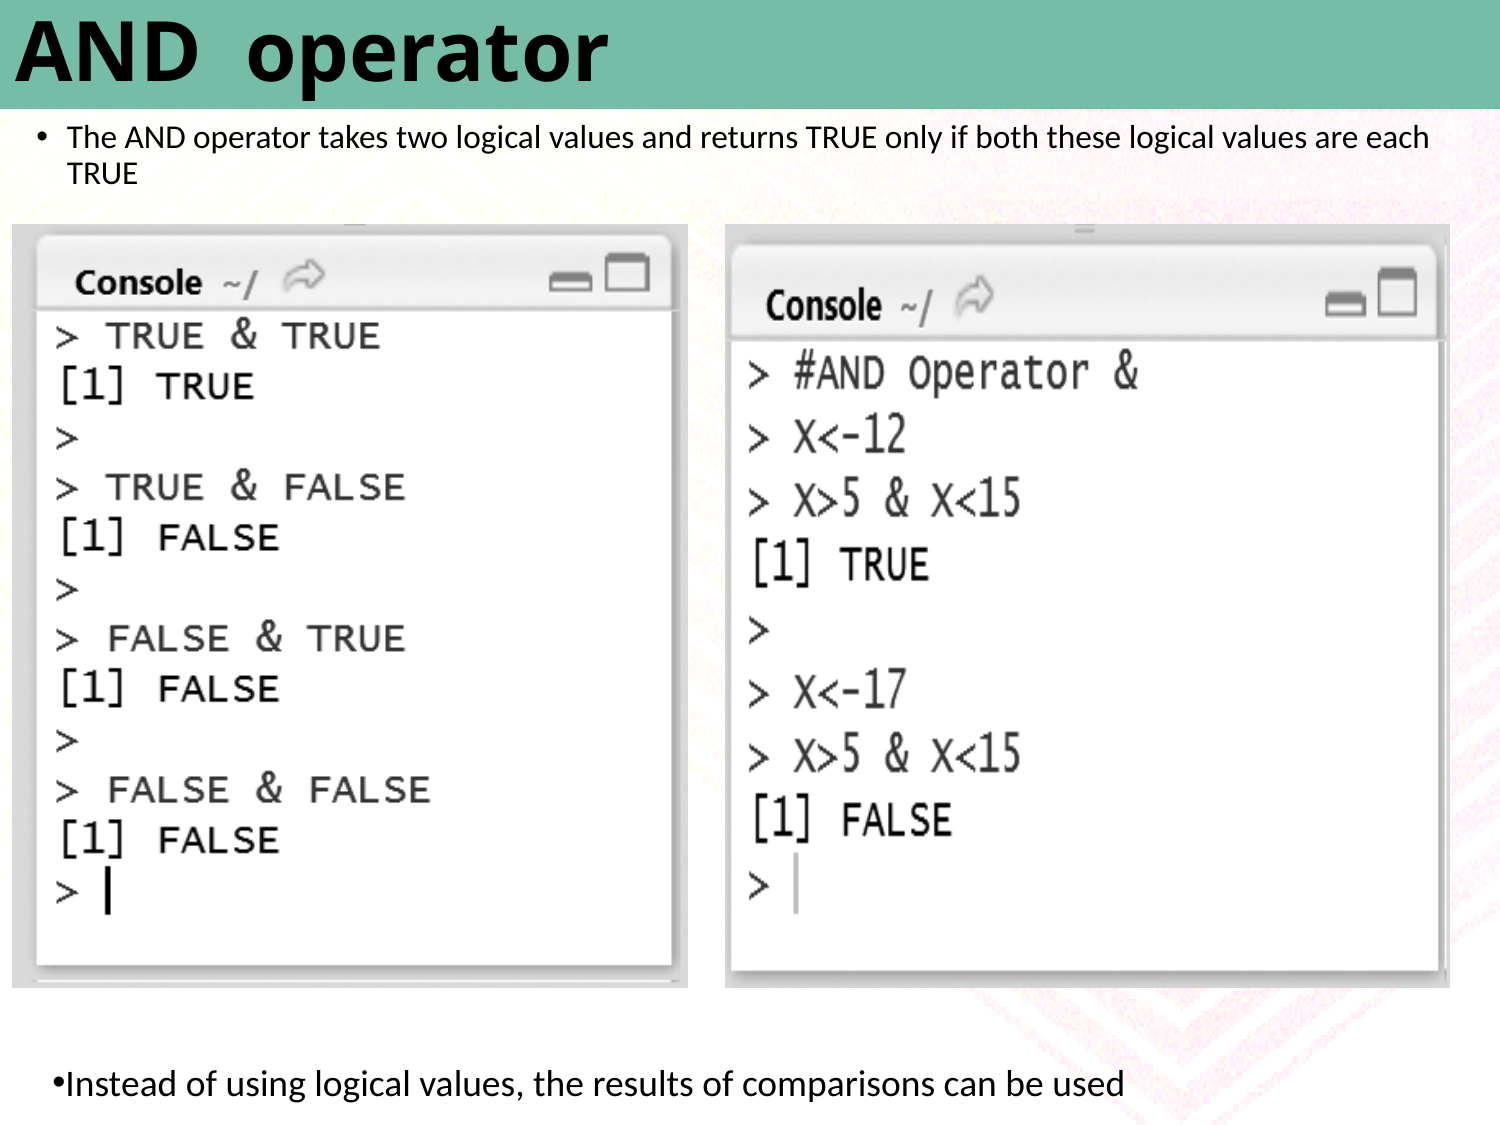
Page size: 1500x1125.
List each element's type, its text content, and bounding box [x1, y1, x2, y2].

text_box Instead of using logical values, the results of comparisons can be used [37, 1051, 1325, 1112]
title AND operator [0, 0, 1500, 110]
picture [724, 224, 1451, 988]
list The AND operator takes two logical values and returns TRUE only if both these logical values are each TRUE [21, 112, 1472, 200]
picture [12, 224, 688, 988]
